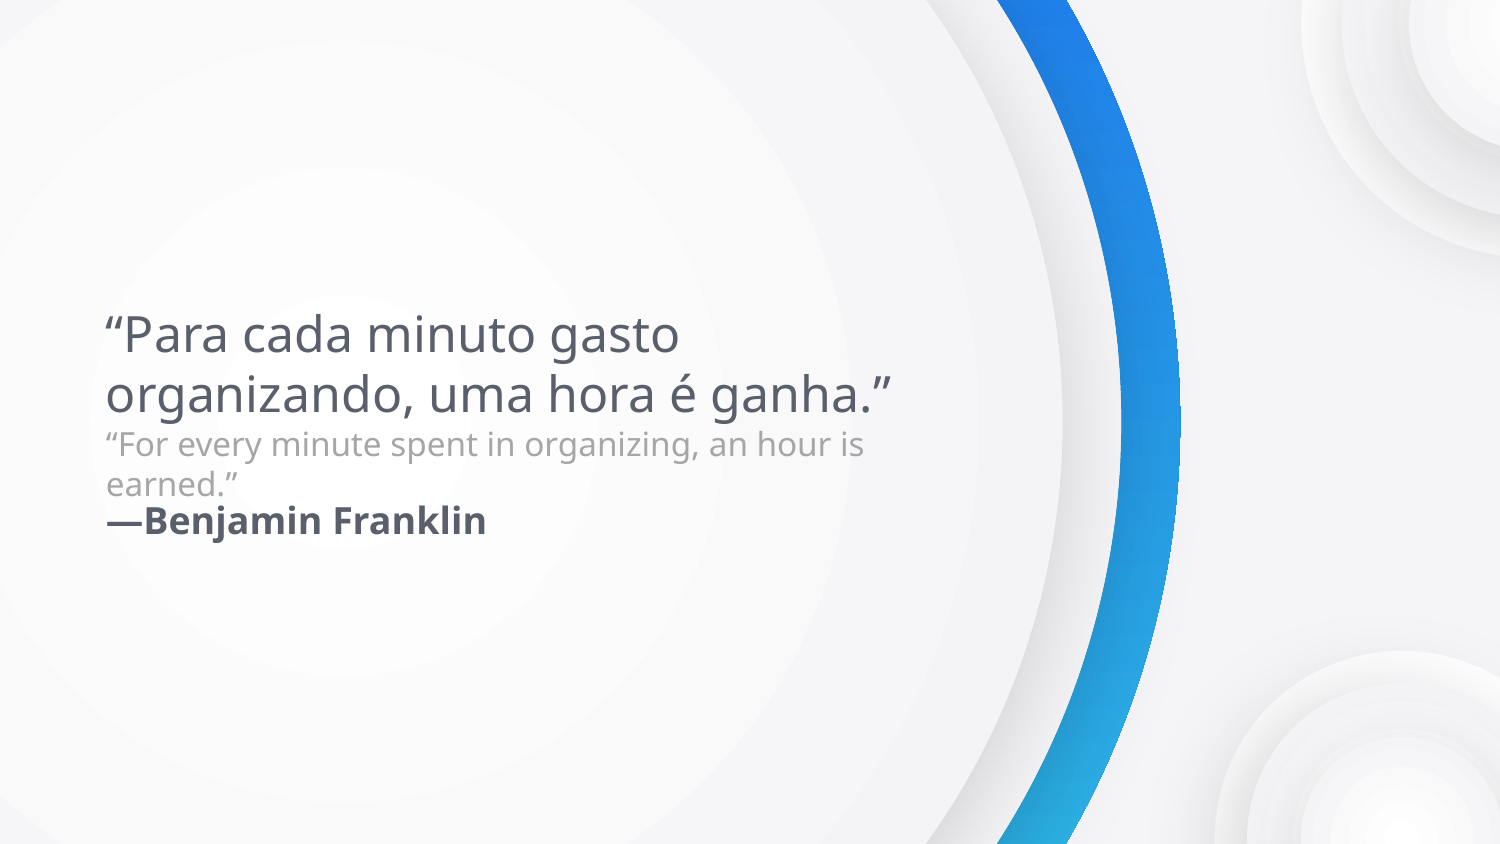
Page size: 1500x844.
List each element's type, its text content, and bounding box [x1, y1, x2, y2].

subtitle “Para cada minuto gasto organizando, uma hora é ganha.” “For every minute spent in organizing, an hour is earned.” [90, 316, 1013, 490]
title —Benjamin Franklin [90, 489, 861, 551]
